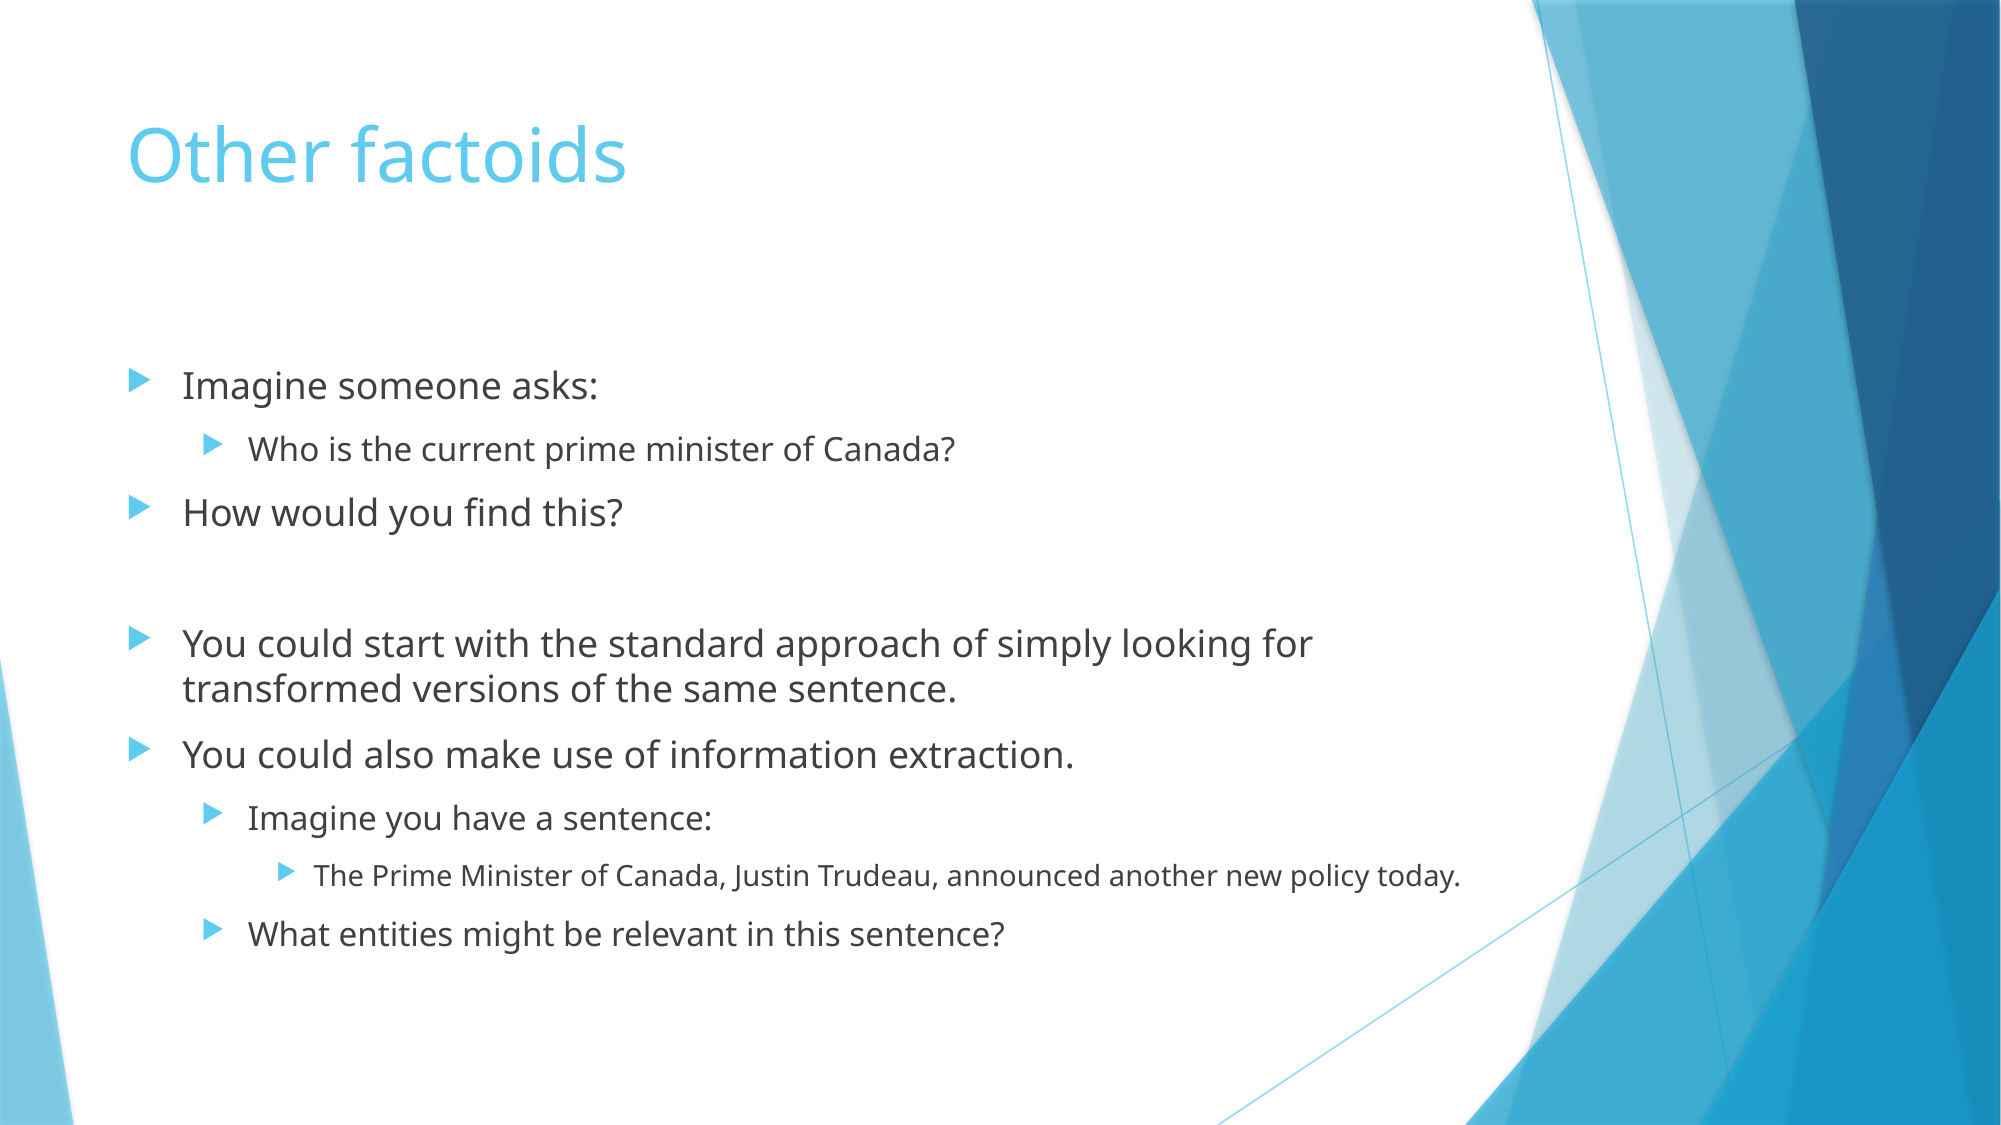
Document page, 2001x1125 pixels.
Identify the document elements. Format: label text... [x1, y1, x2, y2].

title Other factoids [111, 99, 1522, 317]
list Imagine someone asks: Who is the current prime minister of Canada? How would you find this? You could start with the standard approach of simply looking for transformed versions of the same sentence. You could also make use of information extraction. Imagine you have a sentence: The Prime Minister of Canada, Justin Trudeau, announced another new policy today. What entities might be relevant in this sentence? [111, 354, 1522, 992]
